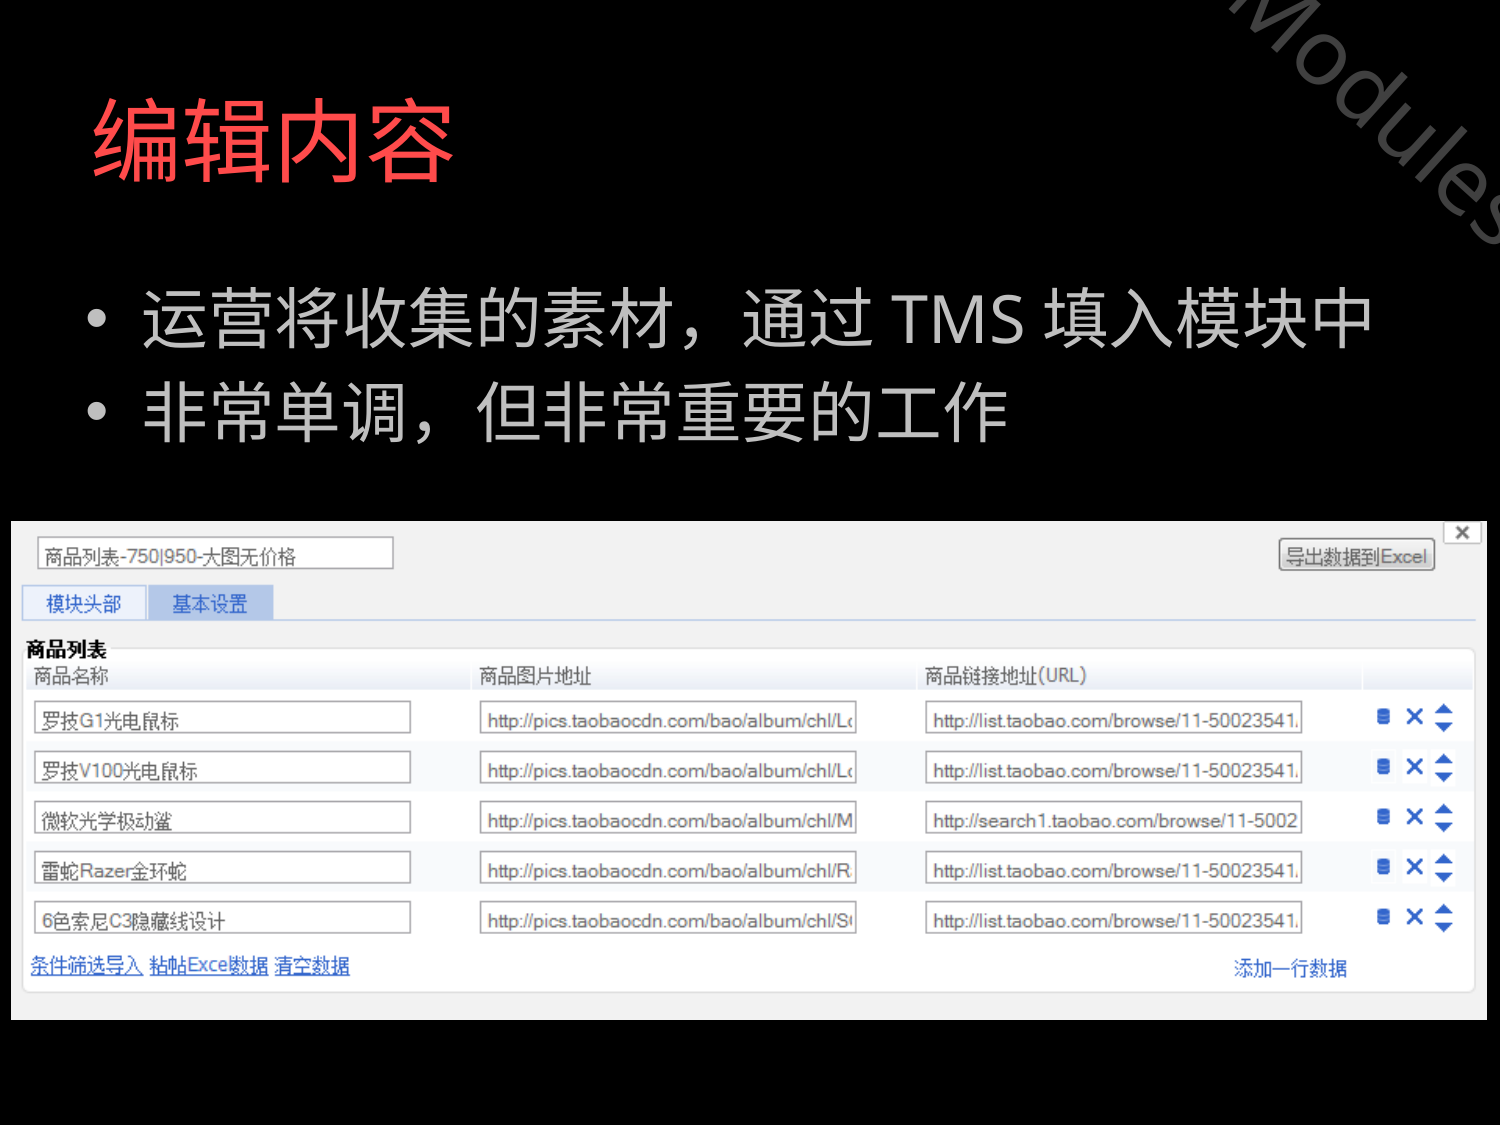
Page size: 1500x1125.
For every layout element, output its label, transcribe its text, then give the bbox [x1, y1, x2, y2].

picture [11, 520, 1487, 1020]
title 编辑内容 [75, 45, 1425, 233]
text_box Modules [1194, 0, 1500, 283]
text_box 运营将收集的素材，通过TMS填入模块中 非常单调，但非常重要的工作 [70, 269, 1421, 519]
